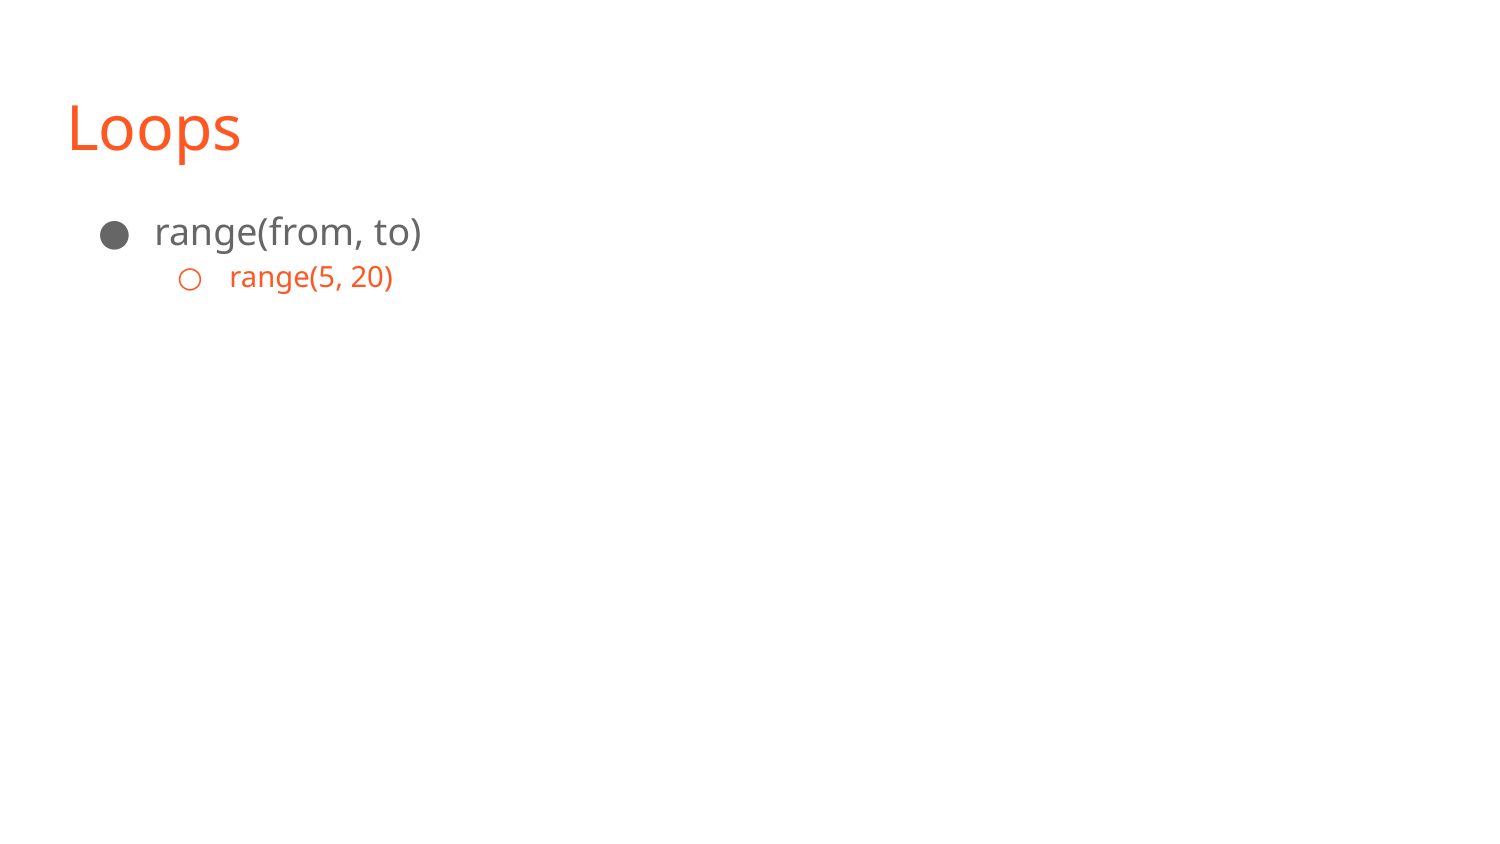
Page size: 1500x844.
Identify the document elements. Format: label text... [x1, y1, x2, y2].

title Loops [51, 72, 1449, 167]
list range(from, to) range(5, 20) [64, 186, 873, 332]
